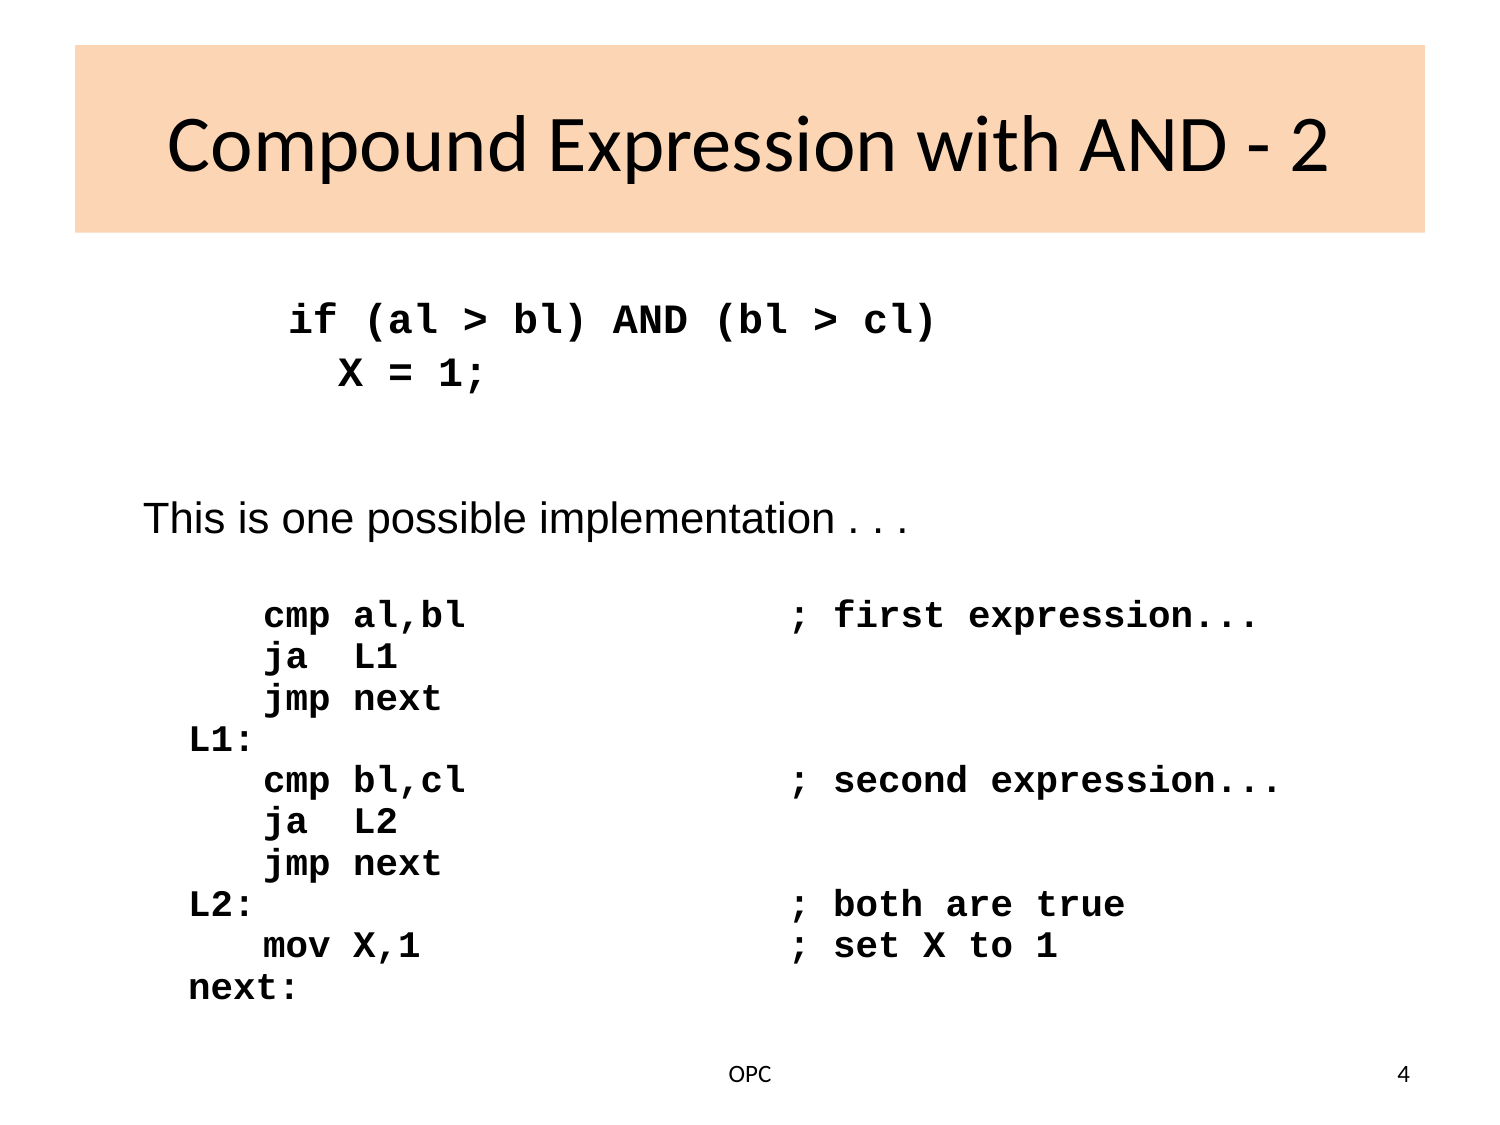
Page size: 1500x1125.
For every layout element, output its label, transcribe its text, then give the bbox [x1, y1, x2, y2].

text_box if (al > bl) AND (bl > cl) X = 1; [265, 267, 1054, 430]
slide_number 4 [1074, 1042, 1425, 1103]
text_box cmp al,bl ; first expression... ja L1 jmp next L1: cmp bl,cl ; second expression... ja L2 jmp next L2: ; both are true mov X,1 ; set X to 1 next: [165, 579, 1316, 1068]
footer OPC [512, 1068, 988, 1103]
text_box This is one possible implementation . . . [128, 467, 1329, 565]
title Compound Expression with AND - 2 [75, 45, 1425, 233]
